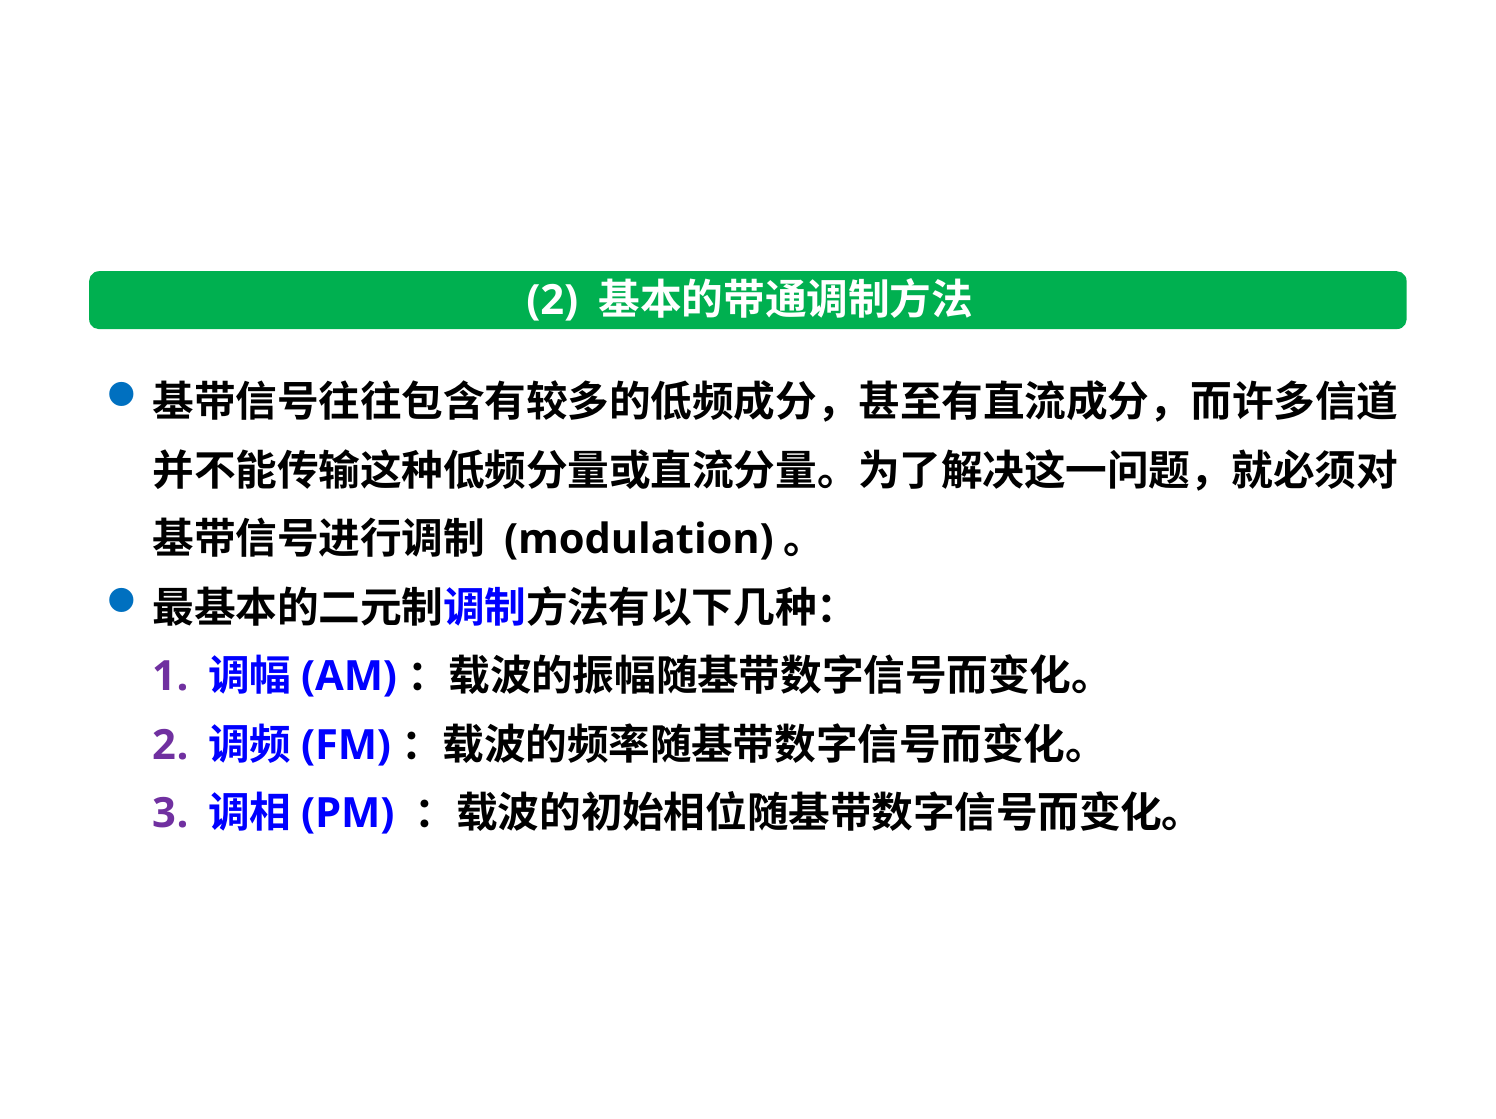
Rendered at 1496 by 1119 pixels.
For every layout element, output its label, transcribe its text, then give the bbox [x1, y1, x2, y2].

text_box 基带信号往往包含有较多的低频成分，甚至有直流成分，而许多信道并不能传输这种低频分量或直流分量。为了解决这一问题，就必须对基带信号进行调制 (modulation)。 最基本的二元制调制方法有以下几种： 调幅(AM)：载波的振幅随基带数字信号而变化。 调频(FM)：载波的频率随基带数字信号而变化。 调相(PM) ：载波的初始相位随基带数字信号而变化。 [91, 348, 1431, 844]
text_box [988, 271, 1407, 330]
text_box (2) 基本的带通调制方法 [511, 265, 988, 331]
text_box [89, 271, 511, 330]
